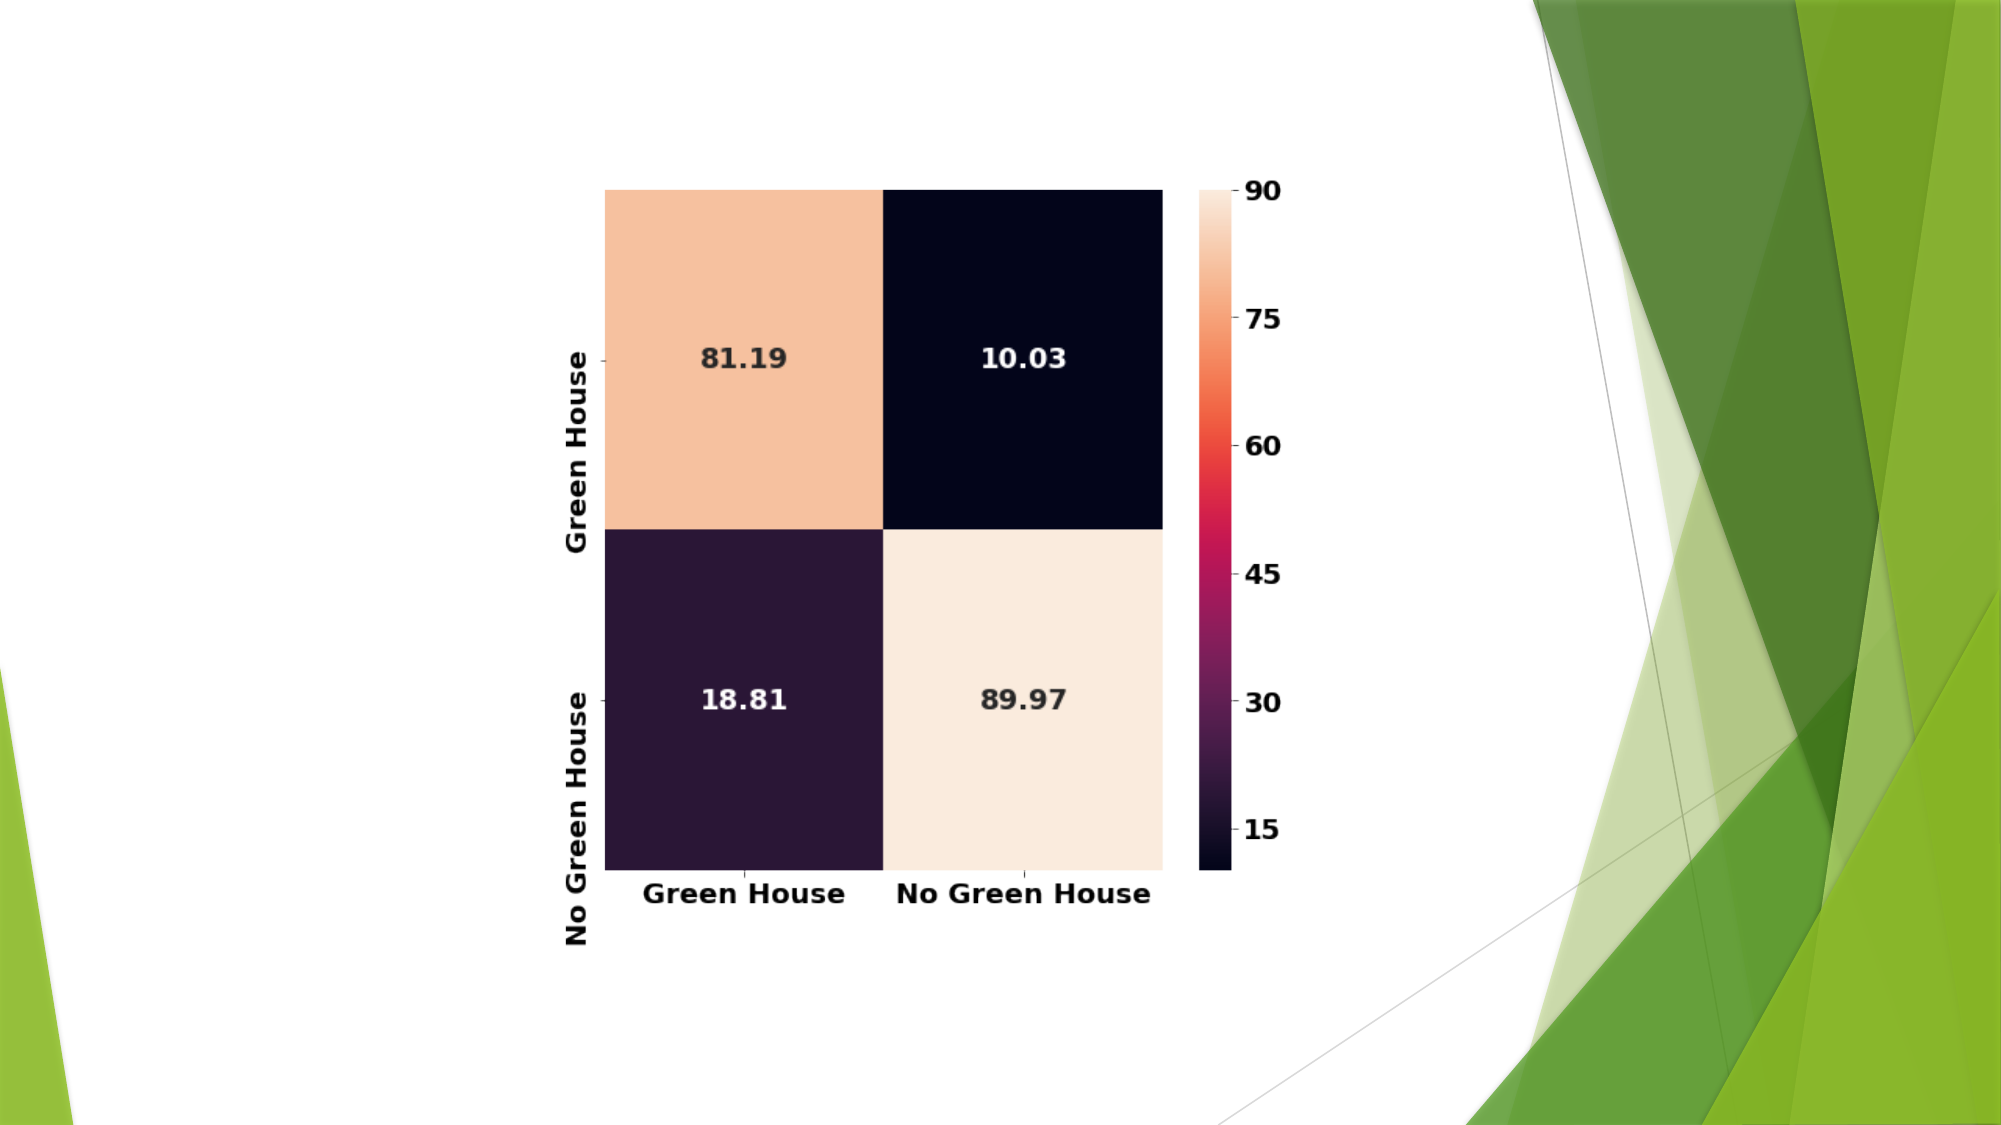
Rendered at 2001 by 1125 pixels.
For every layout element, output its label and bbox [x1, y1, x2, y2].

picture [554, 168, 1294, 957]
